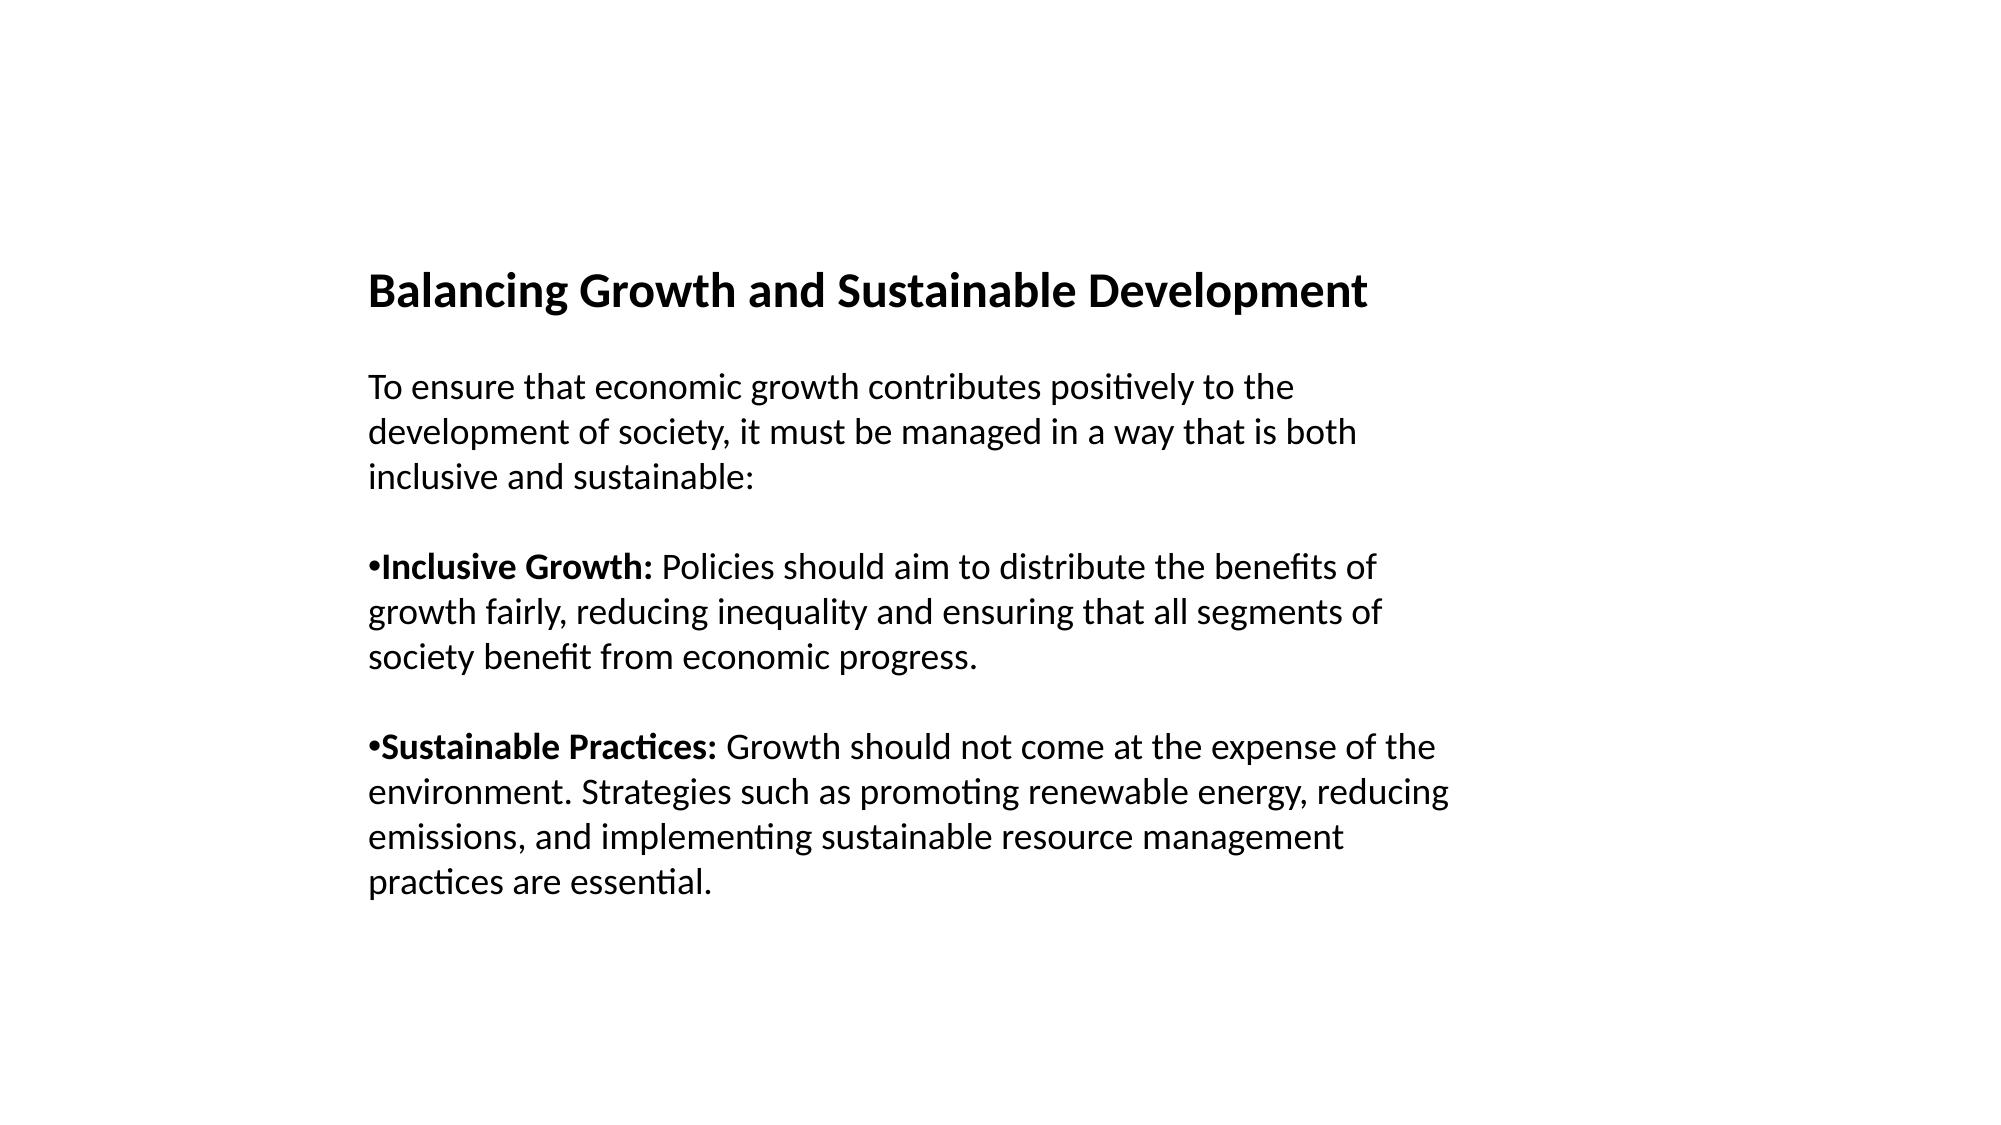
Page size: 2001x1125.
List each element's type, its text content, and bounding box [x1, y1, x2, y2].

text_box Balancing Growth and Sustainable Development To ensure that economic growth contributes positively to the development of society, it must be managed in a way that is both inclusive and sustainable: Inclusive Growth: Policies should aim to distribute the benefits of growth fairly, reducing inequality and ensuring that all segments of society benefit from economic progress. Sustainable Practices: Growth should not come at the expense of the environment. Strategies such as promoting renewable energy, reducing emissions, and implementing sustainable resource management practices are essential. [353, 250, 1501, 910]
